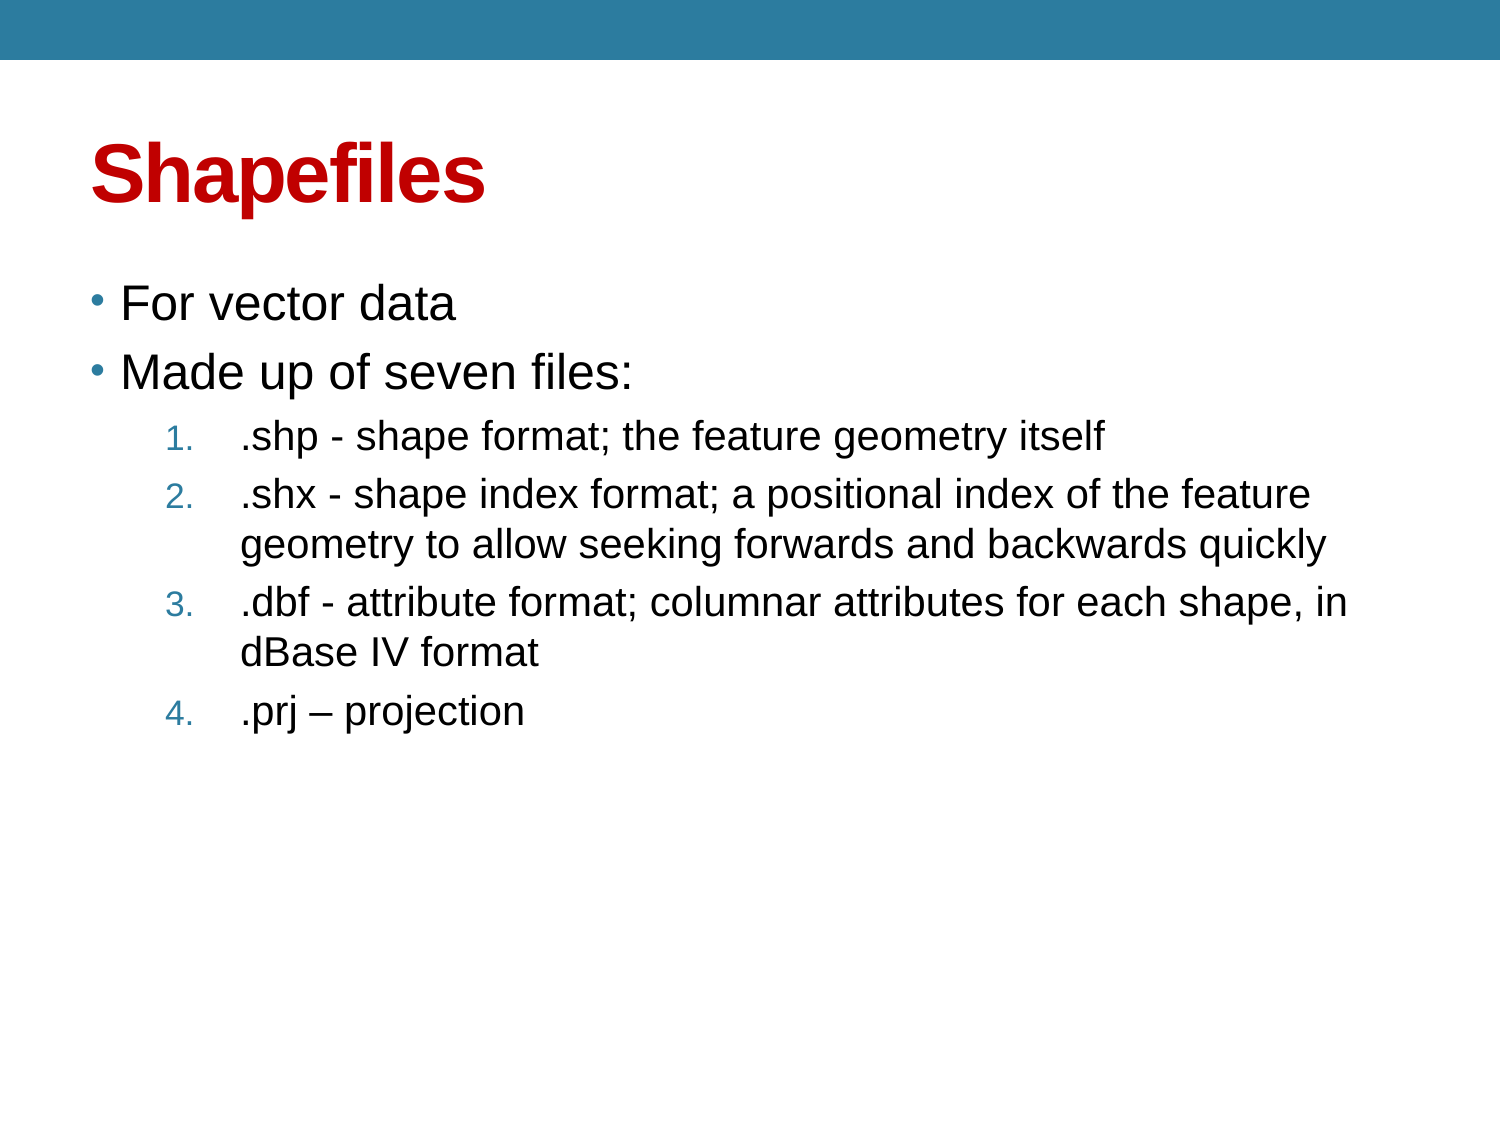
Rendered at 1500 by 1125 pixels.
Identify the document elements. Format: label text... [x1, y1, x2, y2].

title Shapefiles [75, 87, 1425, 250]
list For vector data Made up of seven files: .shp - shape format; the feature geometry itself .shx - shape index format; a positional index of the feature geometry to allow seeking forwards and backwards quickly .dbf - attribute format; columnar attributes for each shape, in dBase IV format .prj – projection [75, 262, 1425, 1063]
